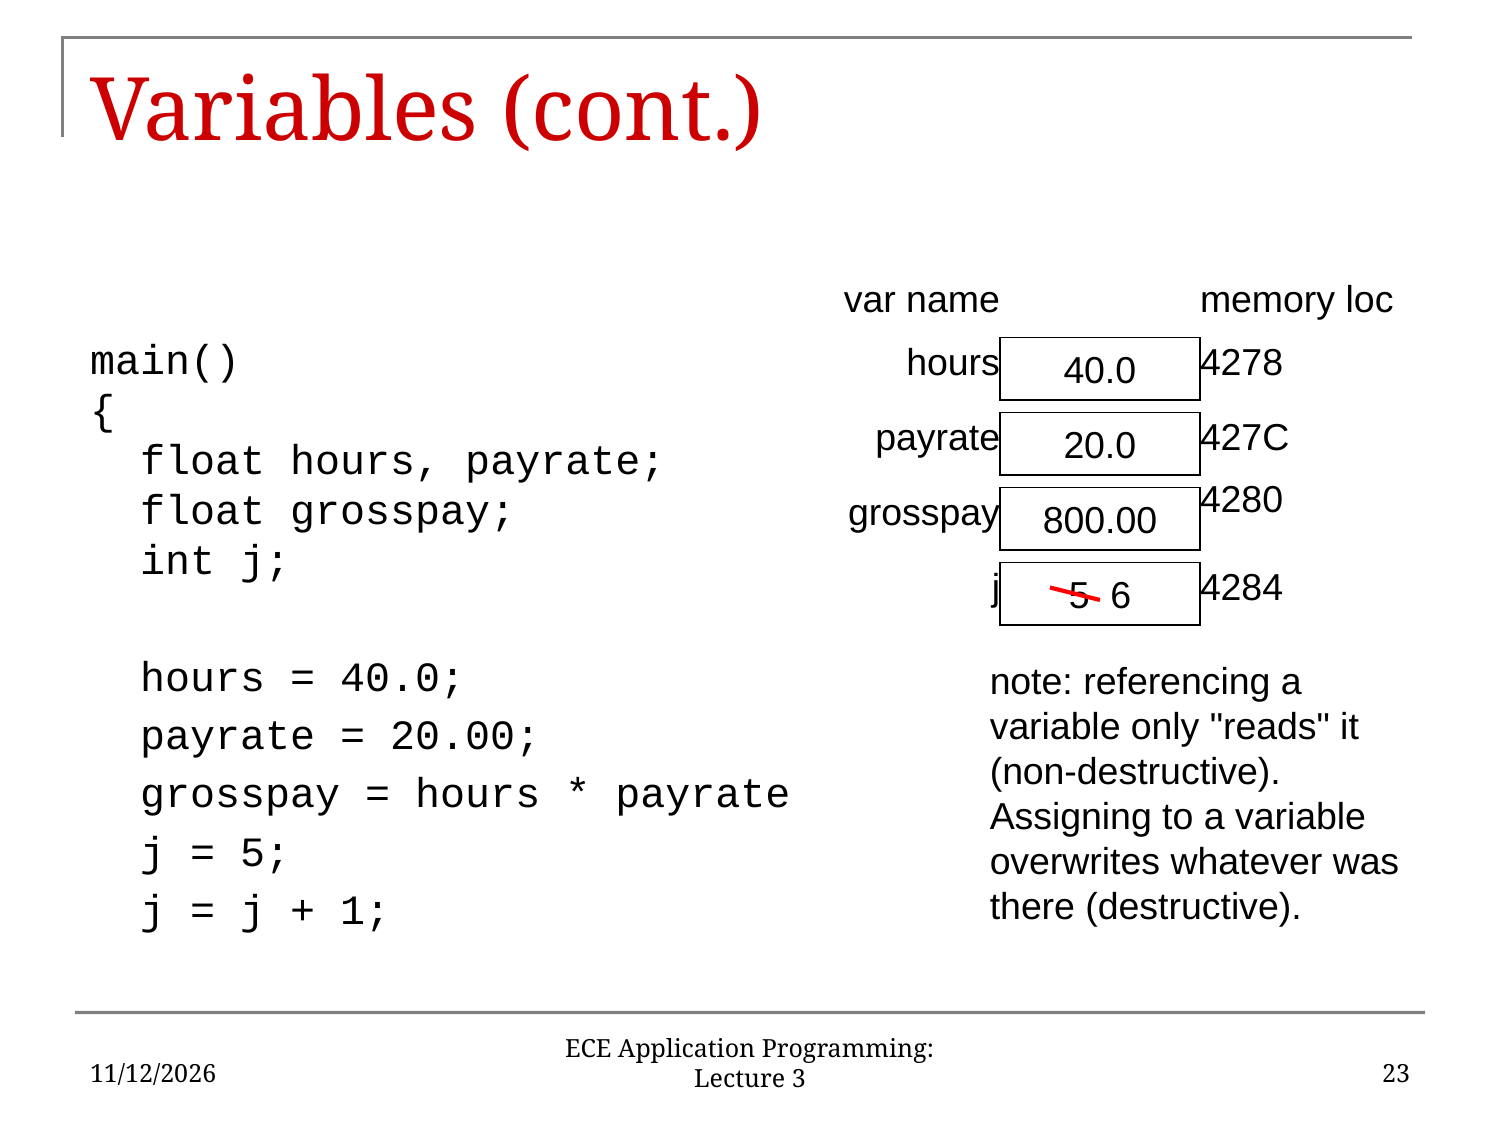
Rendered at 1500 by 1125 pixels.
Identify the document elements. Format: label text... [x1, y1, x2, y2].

text_box grosspay [787, 487, 999, 533]
text_box 40.0 [999, 337, 1200, 400]
text_box memory loc [1200, 274, 1475, 321]
footer ECE Application Programming: Lecture 3 [512, 1024, 988, 1101]
slide_number 23 [1074, 1023, 1426, 1100]
text_box note: referencing a variable only "reads" it (non-destructive). Assigning to a variable overwrites whatever was there (destructive). [975, 649, 1450, 935]
text_box 5 6 [999, 562, 1200, 625]
text_box var name [750, 274, 1000, 321]
list main() { float hours, payrate; float grosspay; int j; hours = 40.0; payrate = 20.00; grosspay = hours * payrate j = 5; j = j + 1; [75, 324, 988, 1000]
text_box 4284 [1200, 562, 1375, 608]
text_box 427C [1200, 412, 1375, 458]
text_box 4280 [1200, 474, 1375, 520]
title Variables (cont.) [75, 45, 1425, 163]
text_box 20.0 [999, 412, 1200, 475]
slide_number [74, 1023, 426, 1100]
text_box j [825, 562, 999, 608]
text_box 4278 [1200, 337, 1375, 383]
text_box 800.00 [999, 487, 1200, 550]
text_box payrate [825, 412, 999, 458]
text_box hours [825, 337, 1000, 383]
